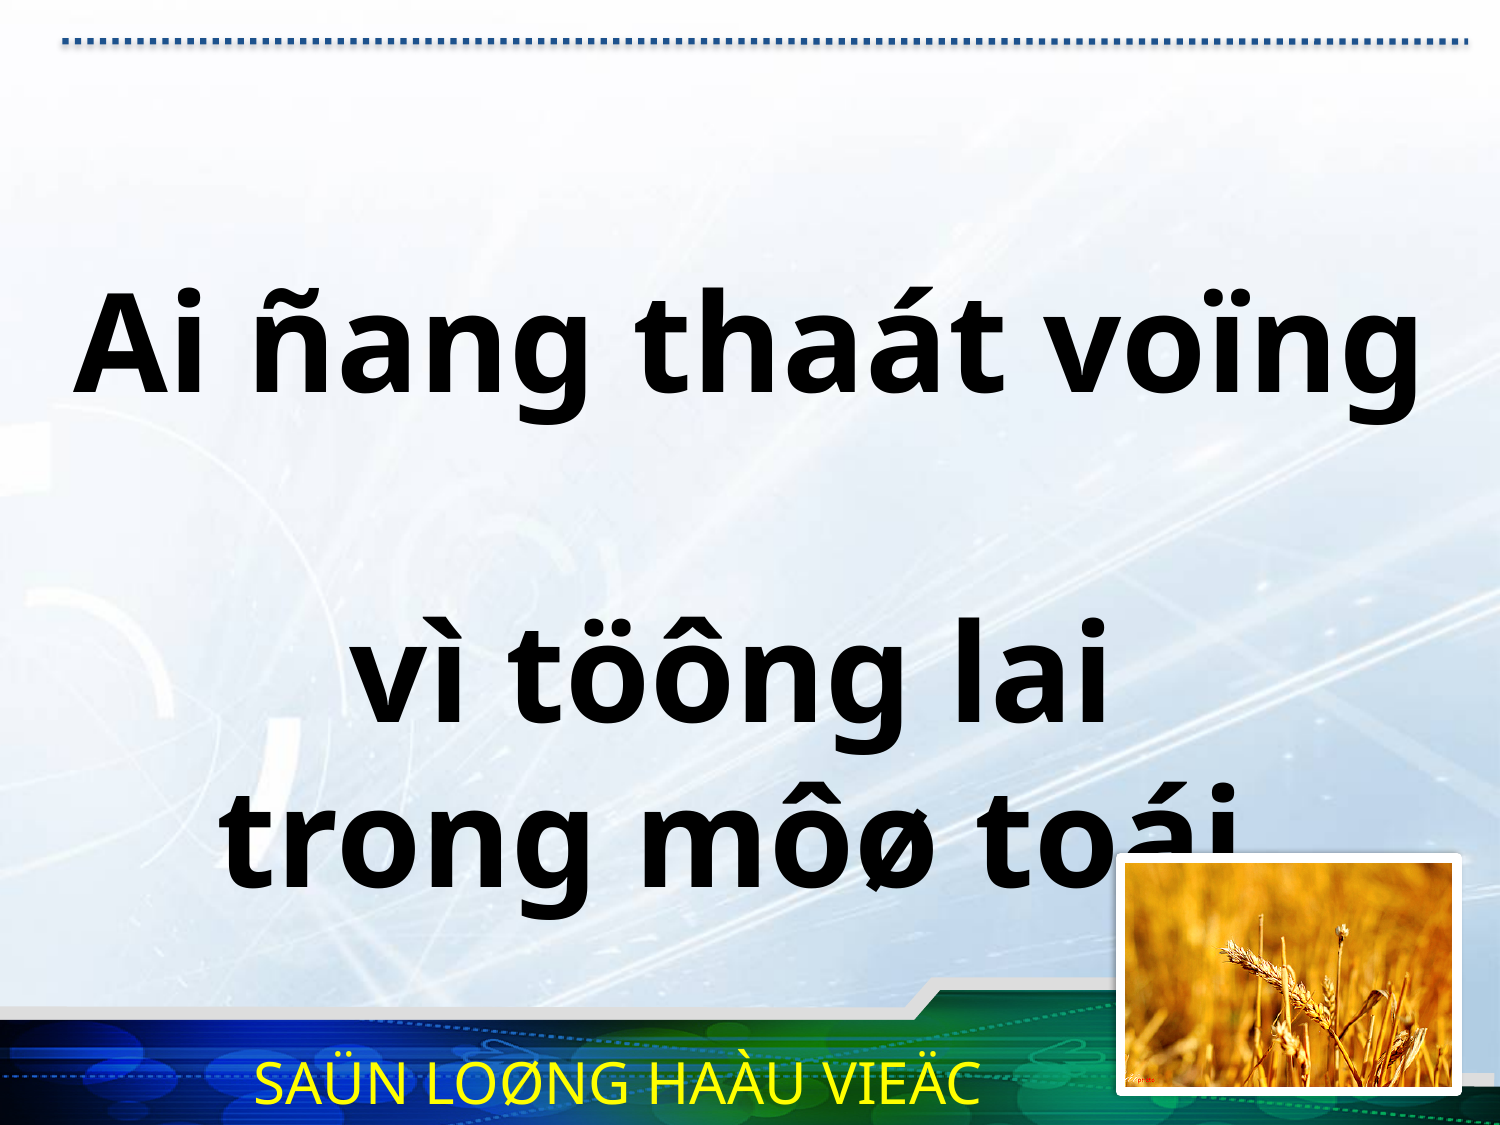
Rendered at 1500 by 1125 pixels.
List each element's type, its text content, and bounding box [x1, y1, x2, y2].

picture [0, 0, 1500, 1125]
picture [1124, 862, 1453, 1087]
text_box Ai ñang thaát voïng vì töông lai trong môø toái. [50, 247, 1451, 922]
text_box SAÜN LOØNG HAÀU VIEÄC [238, 1039, 998, 1124]
